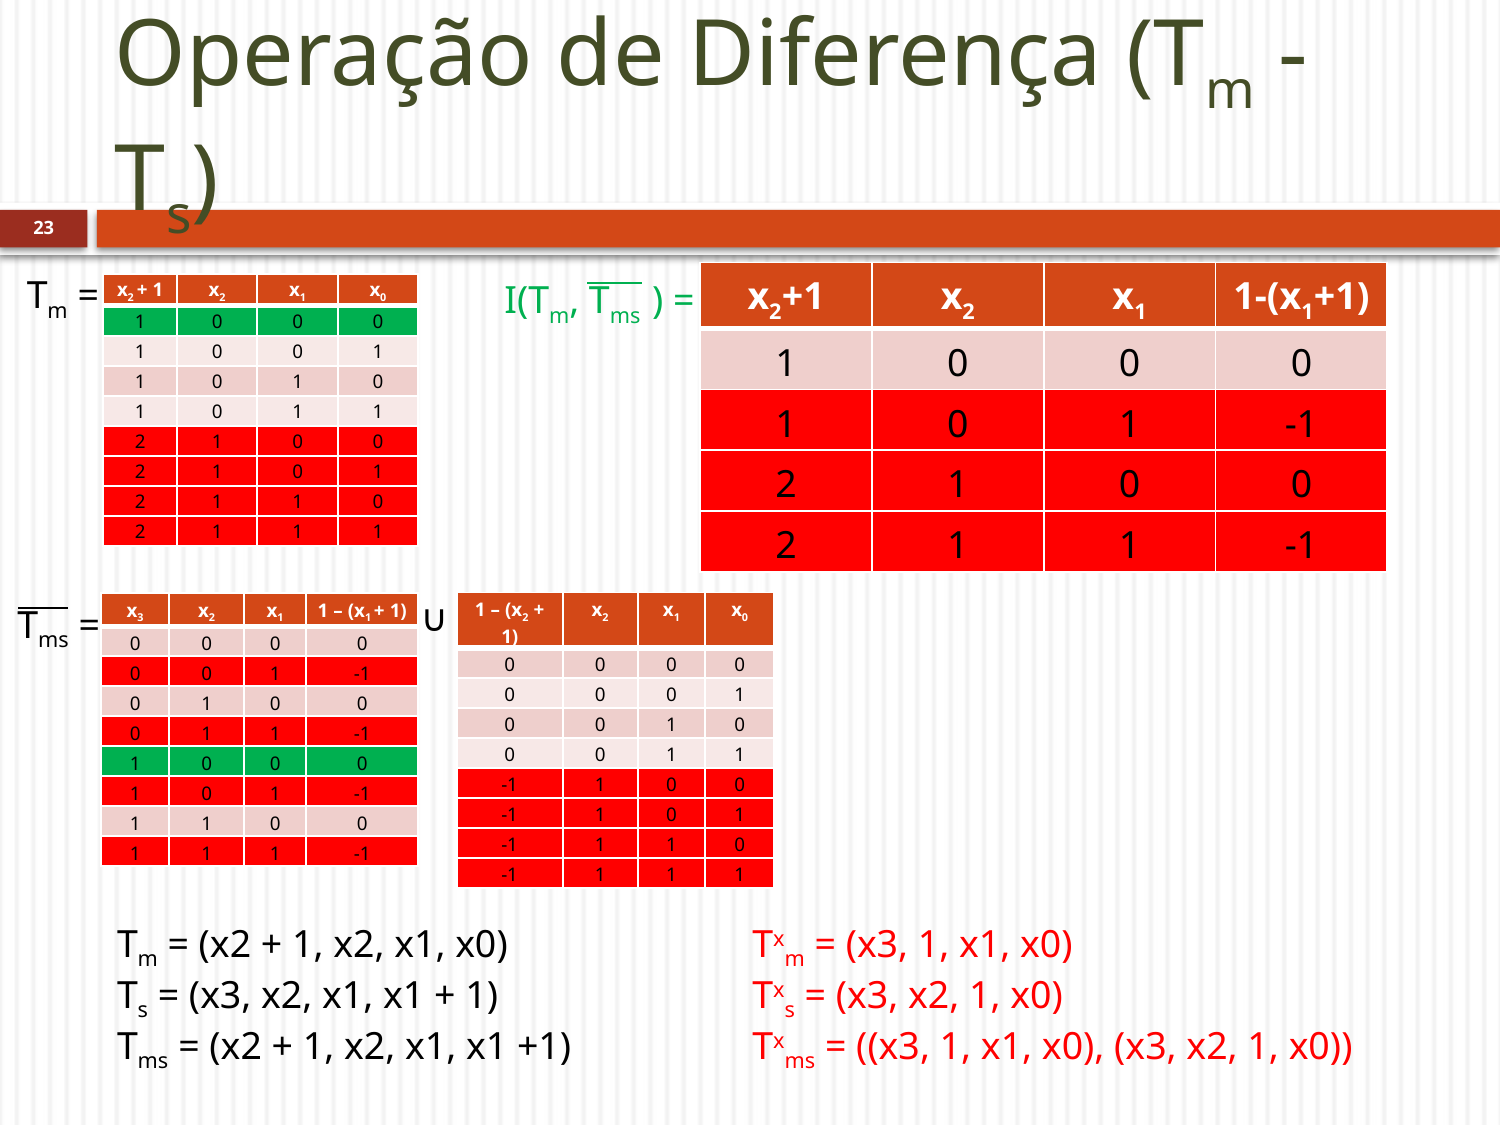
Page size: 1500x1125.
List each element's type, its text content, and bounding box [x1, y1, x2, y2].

table_cell 0 [258, 427, 337, 455]
table_cell 0 [258, 457, 337, 485]
table_cell 0 [639, 651, 704, 677]
table_cell 0 [258, 337, 337, 365]
table_cell 0 [564, 709, 637, 737]
table_cell 0 [1045, 331, 1215, 389]
table_cell 0 [307, 629, 417, 655]
table_cell 1 [245, 837, 305, 865]
table_cell -1 [458, 859, 562, 887]
table_cell -1 [458, 829, 562, 857]
table_header 1 – (x1 + 1) [307, 594, 405, 624]
table_cell 1 [258, 367, 337, 395]
table_cell 1 [104, 397, 176, 425]
table_cell 1 [170, 717, 243, 745]
table_header x1 [258, 275, 337, 303]
table_cell 0 [339, 487, 417, 515]
table_cell 1 [258, 487, 337, 515]
table_header x3 [102, 594, 168, 624]
text_box Tms = [2, 593, 100, 660]
table_header x2 [873, 263, 1043, 326]
table_cell 1 [639, 709, 704, 737]
table_cell 1 [258, 517, 337, 545]
table_cell 0 [245, 807, 305, 835]
text_box Tm = (x2 + 1, x2, x1, x0) Ts = (x3, x2, x1, x1 + 1) Tms = (x2 + 1, x2, x1, x1 +1) [102, 912, 587, 1125]
table_cell 0 [706, 769, 773, 797]
table_cell 1 [102, 777, 168, 805]
text_box Txm = (x3, 1, x1, x0) Txs = (x3, x2, 1, x0) Txms = ((x3, 1, x1, x0), (x3, x2, 1, x0)) [737, 912, 1368, 1081]
table_header x2 [170, 594, 243, 624]
table_cell 1 [339, 397, 417, 425]
table_cell 0 [170, 657, 243, 685]
table_cell 1 [245, 777, 305, 805]
table_cell 0 [339, 308, 417, 335]
table_cell 0 [178, 308, 256, 335]
table_cell 1 [104, 337, 176, 365]
table_cell 0 [170, 629, 243, 655]
table_cell 0 [245, 687, 305, 715]
text_box Tm = [12, 264, 114, 330]
table_cell 1 [639, 829, 704, 857]
table_header x1 [1045, 263, 1215, 326]
table_cell 0 [178, 367, 256, 395]
table_cell 1 [102, 807, 168, 835]
table_header x2 [564, 593, 637, 645]
table_cell -1 [458, 769, 562, 797]
table_header x0 [339, 275, 417, 303]
table_header x1 [639, 593, 704, 645]
table_cell 0 [706, 709, 773, 737]
text_box ∪ [405, 586, 463, 647]
table_cell 0 [178, 337, 256, 365]
table_header x2 + 1 [114, 275, 176, 303]
table_cell 1 [639, 739, 704, 767]
table_cell 1 [178, 487, 256, 515]
table_cell 1 [339, 457, 417, 485]
table_cell 0 [706, 829, 773, 857]
table_cell -1 [1216, 512, 1386, 571]
table_cell 1 [178, 517, 256, 545]
table_cell 0 [706, 651, 773, 677]
table_cell 0 [102, 657, 168, 685]
table_cell 0 [339, 427, 417, 455]
table_cell 2 [701, 451, 871, 510]
table_cell 0 [458, 679, 562, 707]
table_cell 0 [564, 739, 637, 767]
table_cell 1 [102, 837, 168, 865]
table_cell 0 [639, 799, 704, 827]
table_cell 1 [170, 837, 243, 865]
table_cell 0 [307, 807, 417, 835]
table_cell 0 [873, 390, 1043, 449]
table_cell 1 [339, 337, 417, 365]
table_cell 2 [701, 512, 871, 571]
table_cell 1 [564, 799, 637, 827]
table_cell 2 [104, 427, 176, 455]
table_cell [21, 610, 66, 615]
table_cell 0 [307, 687, 417, 715]
table_cell 0 [458, 739, 562, 767]
slide_number 23 [0, 208, 88, 249]
table_cell 0 [458, 709, 562, 737]
table_cell 0 [245, 629, 305, 655]
table_header x2+1 [701, 263, 871, 326]
table_cell 1 [1045, 390, 1215, 449]
table_cell 1 [873, 512, 1043, 571]
table_cell 0 [873, 331, 1043, 389]
table_header 1 – (x2 + 1) [463, 593, 562, 645]
table_cell 0 [170, 777, 243, 805]
table_cell 0 [245, 747, 305, 775]
table_cell 0 [102, 687, 168, 715]
table_cell 1 [564, 829, 637, 857]
table_cell 1 [170, 807, 243, 835]
table_cell 0 [102, 629, 168, 655]
table_header x0 [706, 593, 773, 645]
title Operação de Diferença (Tm - Ts) [99, 37, 1438, 200]
table_cell 0 [639, 769, 704, 797]
table_cell 0 [258, 308, 337, 335]
table_header x2 [178, 275, 256, 303]
table_cell 1 [178, 457, 256, 485]
table_cell 1 [178, 427, 256, 455]
table_header x1 [245, 594, 305, 624]
picture [0, 255, 1500, 1125]
table_cell 0 [639, 679, 704, 707]
table_cell 1 [564, 769, 637, 797]
picture [0, 0, 1500, 202]
table_cell 1 [104, 367, 176, 395]
table_cell 1 [170, 687, 243, 715]
table_cell 1 [102, 747, 168, 775]
table_cell 1 [339, 517, 417, 545]
table_cell 0 [564, 679, 637, 707]
table_cell -1 [1216, 390, 1386, 449]
table_cell 0 [1045, 451, 1215, 510]
table_cell -1 [307, 657, 417, 685]
table_cell 0 [307, 747, 417, 775]
table_cell 1 [1045, 512, 1215, 571]
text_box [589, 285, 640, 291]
table_cell 0 [170, 747, 243, 775]
table_cell 1 [706, 679, 773, 707]
text_box I(Tm, Tms ) = [489, 269, 699, 336]
table_cell 1 [245, 717, 305, 745]
table_cell 1 [245, 657, 305, 685]
table_cell 0 [1216, 331, 1386, 389]
table_cell 0 [178, 397, 256, 425]
table_cell 2 [104, 487, 176, 515]
table_cell -1 [307, 837, 417, 865]
table_cell 2 [104, 457, 176, 485]
table_cell 1 [564, 859, 637, 887]
table_cell -1 [458, 799, 562, 827]
table_cell 1 [258, 397, 337, 425]
table_cell 0 [339, 367, 417, 395]
table_cell 1 [639, 859, 704, 887]
table_cell -1 [307, 717, 417, 745]
table_cell 1 [701, 390, 871, 449]
table_cell 0 [564, 651, 637, 677]
table_cell 0 [1216, 451, 1386, 510]
table_cell 1 [873, 451, 1043, 510]
table_header 1-(x1+1) [1216, 263, 1386, 326]
table_cell 0 [102, 717, 168, 745]
table_cell 1 [701, 331, 871, 389]
table_cell -1 [307, 777, 417, 805]
table_cell 1 [104, 308, 176, 335]
table_cell 1 [706, 799, 773, 827]
table_cell 2 [104, 517, 176, 545]
table_cell 1 [706, 739, 773, 767]
table_cell 0 [458, 651, 562, 677]
table_cell 1 [706, 859, 773, 887]
